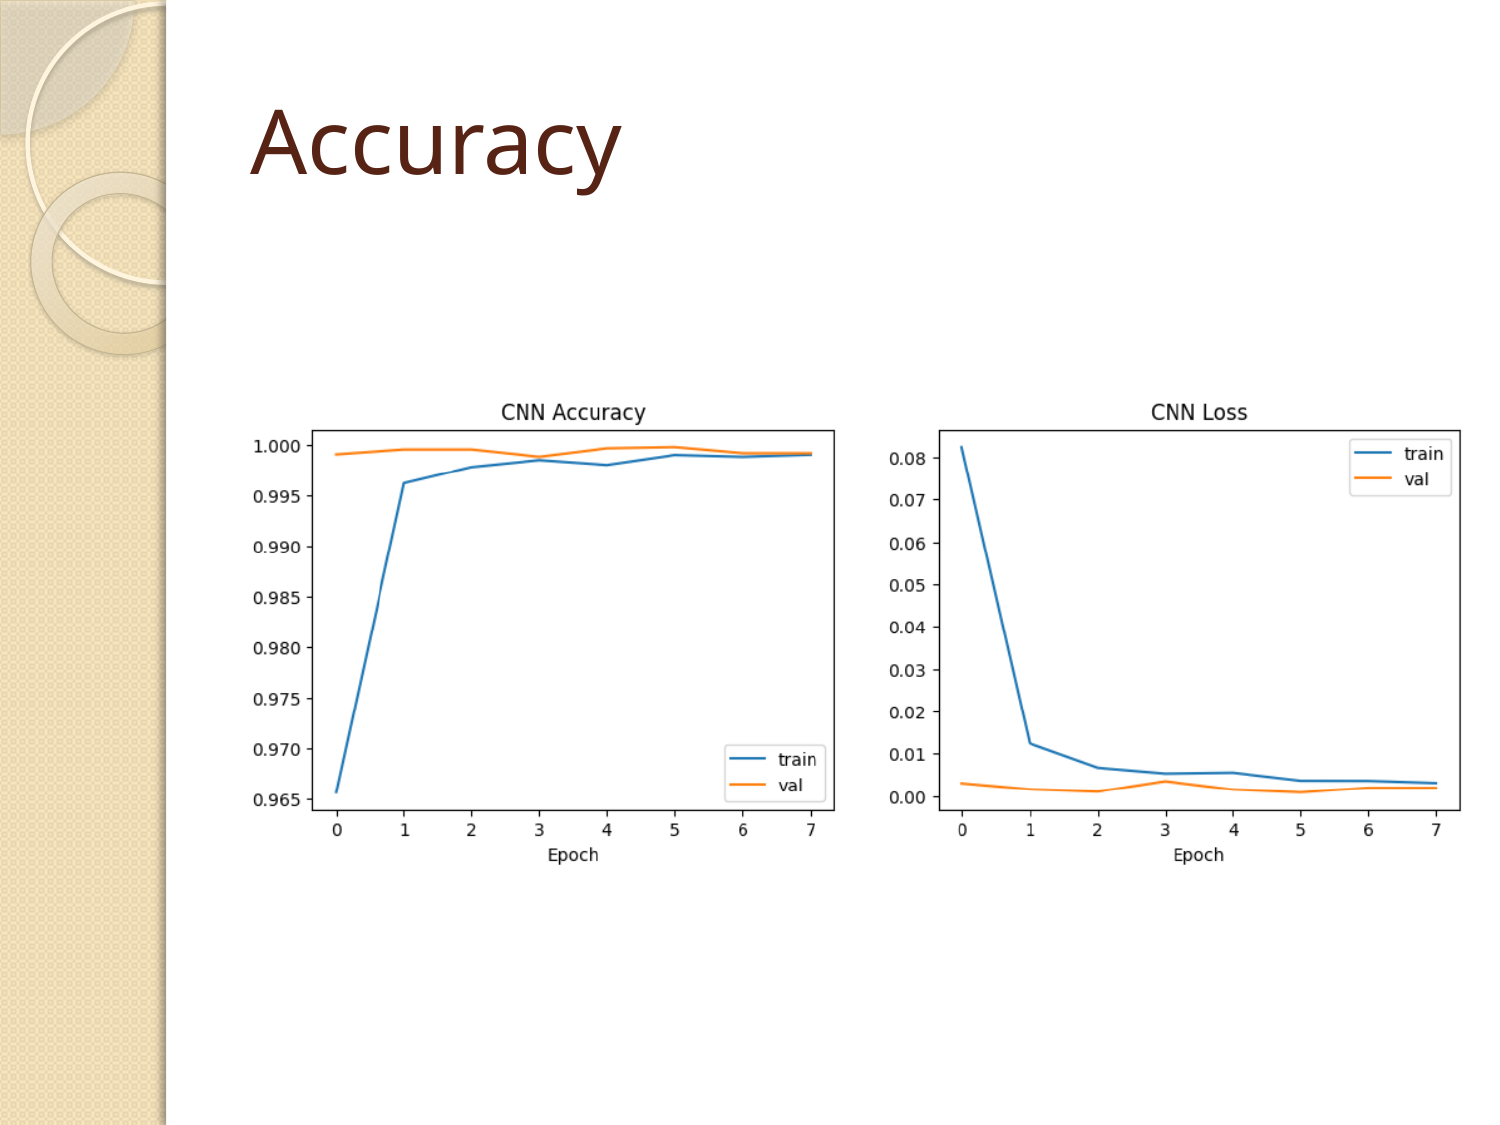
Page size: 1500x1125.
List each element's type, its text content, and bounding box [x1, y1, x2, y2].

title Accuracy [235, 45, 1466, 233]
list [235, 393, 1466, 869]
